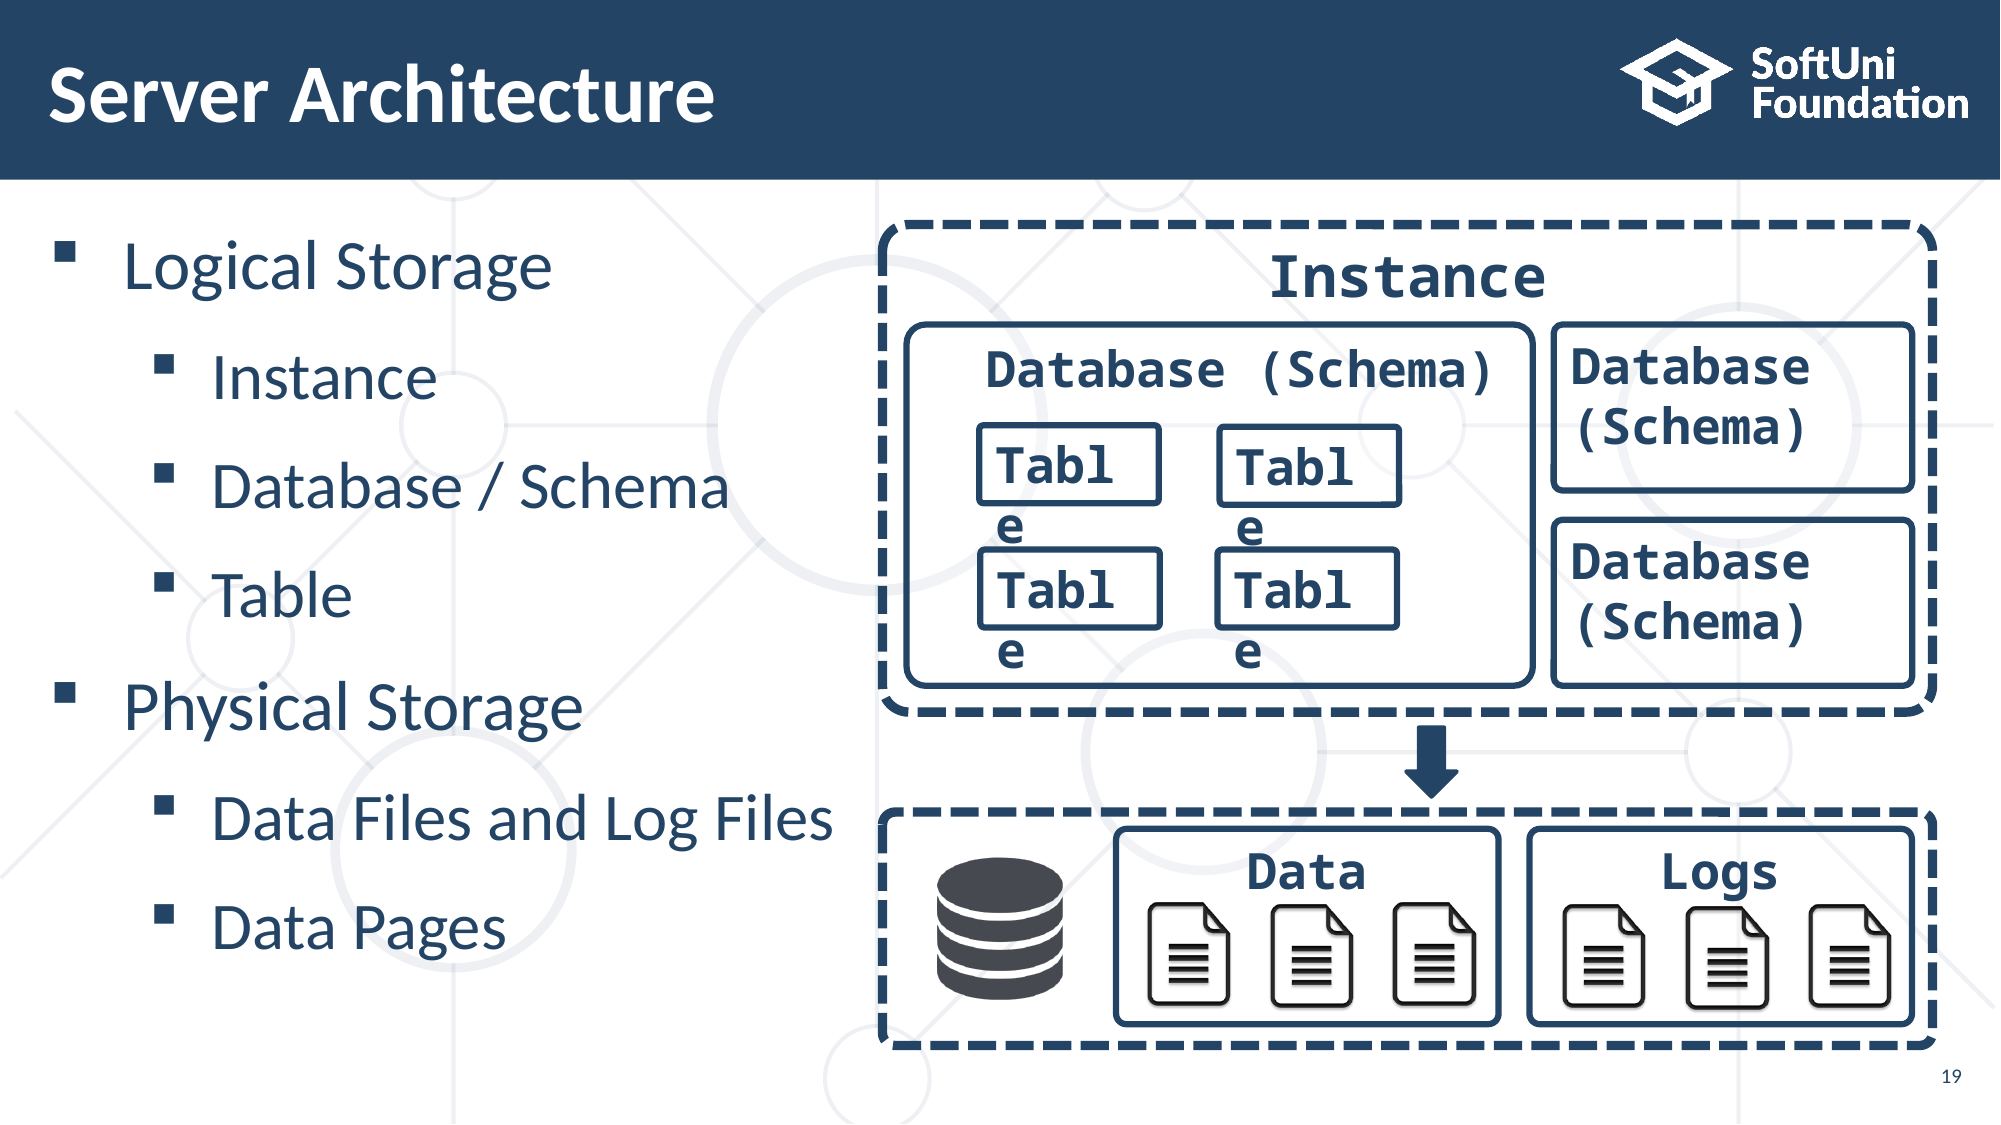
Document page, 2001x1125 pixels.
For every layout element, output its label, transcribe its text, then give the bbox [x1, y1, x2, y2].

list Logical Storage Instance Database / Schema Table Physical Storage Data Files and Log Files Data Pages [31, 208, 1970, 1062]
text_box Table [977, 423, 1161, 506]
text_box [880, 809, 1935, 1048]
text_box [1404, 725, 1459, 799]
text_box Database (Schema) [1551, 517, 1915, 688]
text_box Data [1113, 826, 1501, 1027]
picture [928, 857, 1071, 1000]
text_box Table [978, 547, 1162, 630]
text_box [1545, 896, 1908, 1016]
text_box Logs [1527, 826, 1915, 1027]
text_box Database (Schema) [904, 322, 1535, 688]
title Server Architecture [31, 16, 1591, 162]
picture [1619, 38, 1968, 126]
slide_number 19 [1897, 1049, 1968, 1101]
text_box Table [1215, 547, 1400, 630]
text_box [1129, 894, 1493, 1014]
text_box Database (Schema) [1551, 322, 1915, 493]
text_box Table [1217, 424, 1402, 507]
text_box Instance [880, 222, 1935, 715]
